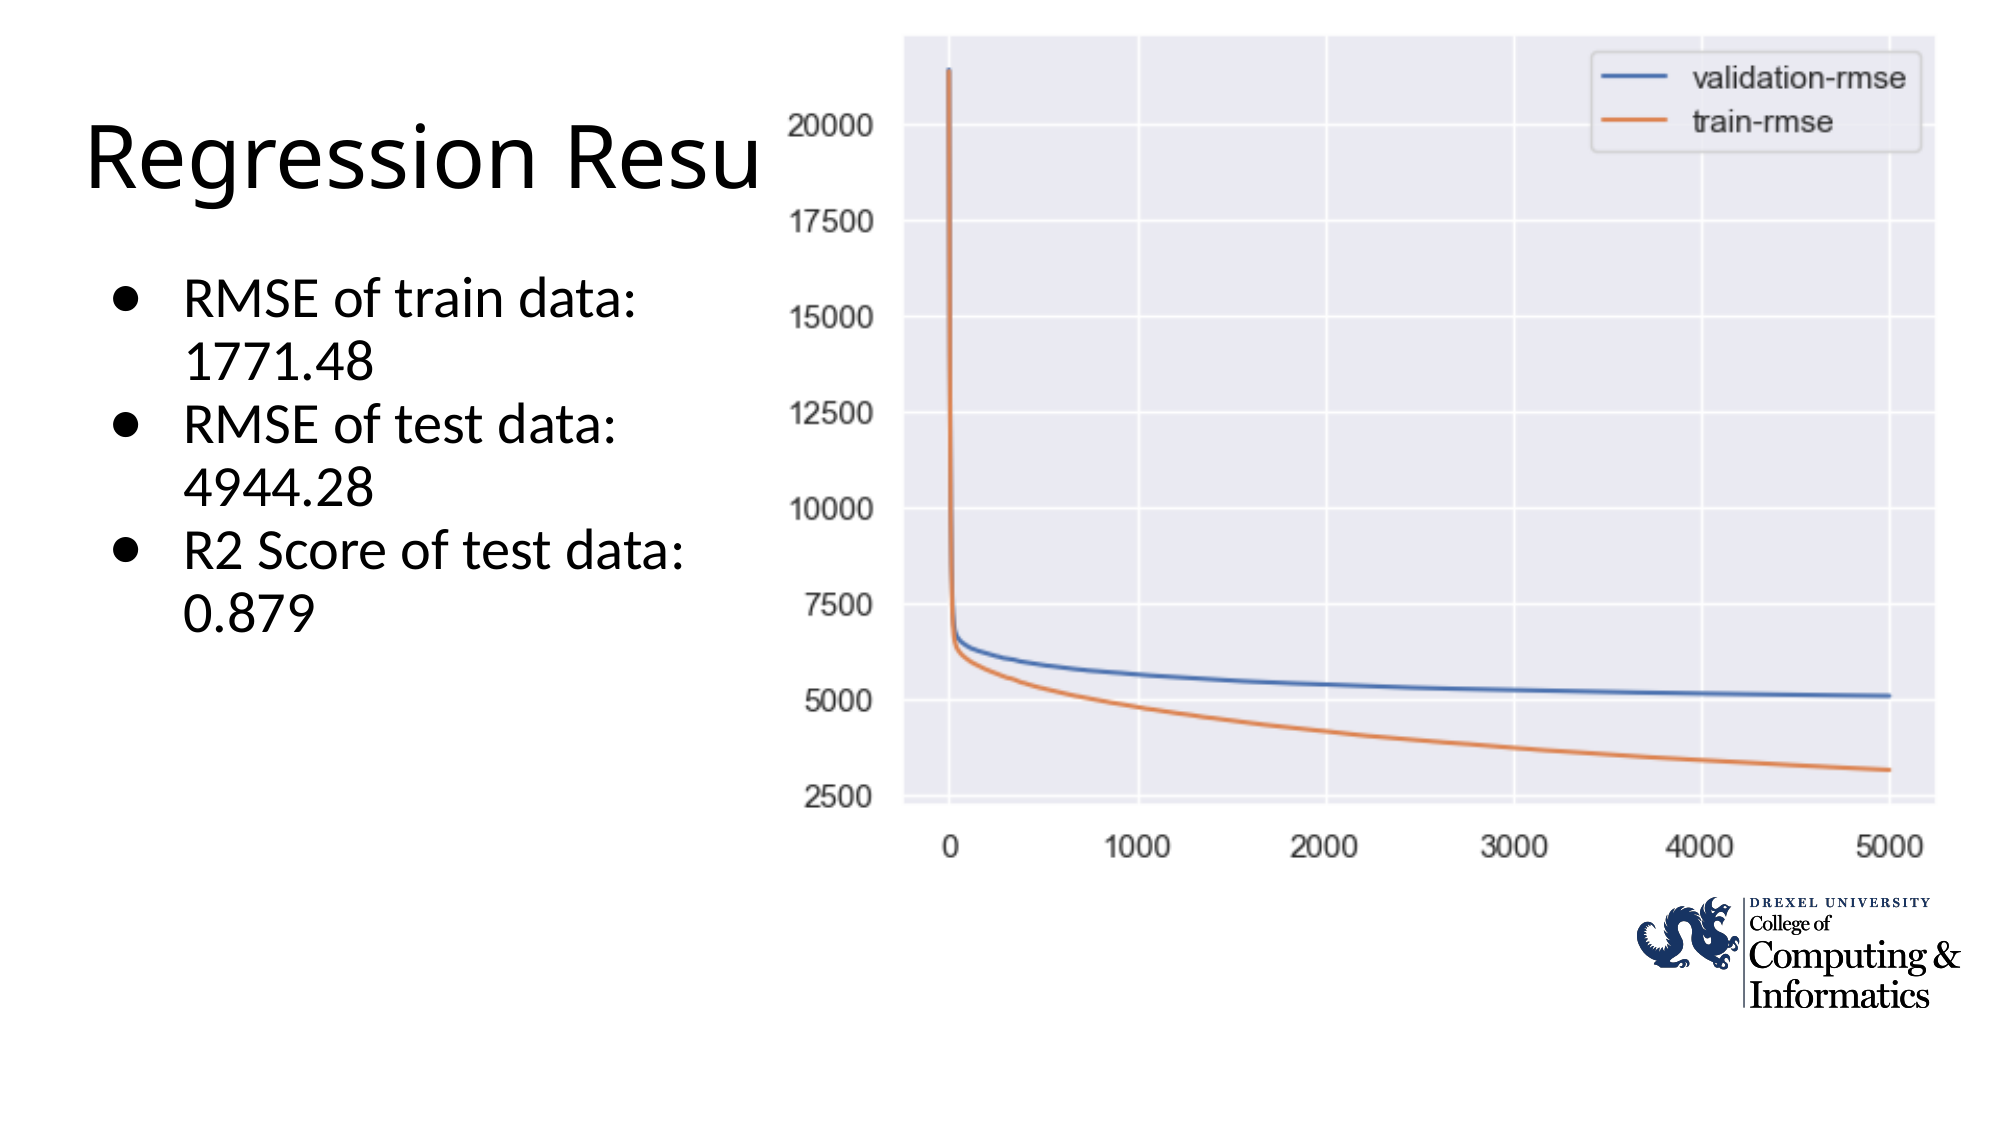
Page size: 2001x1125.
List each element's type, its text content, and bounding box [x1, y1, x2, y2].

picture [1637, 897, 1961, 1008]
title Regression Results – Tuned [68, 97, 763, 223]
picture [763, 16, 1954, 883]
list RMSE of train data: 1771.48 RMSE of test data: 4944.28 R2 Score of test data: 0.879 [68, 252, 709, 1000]
